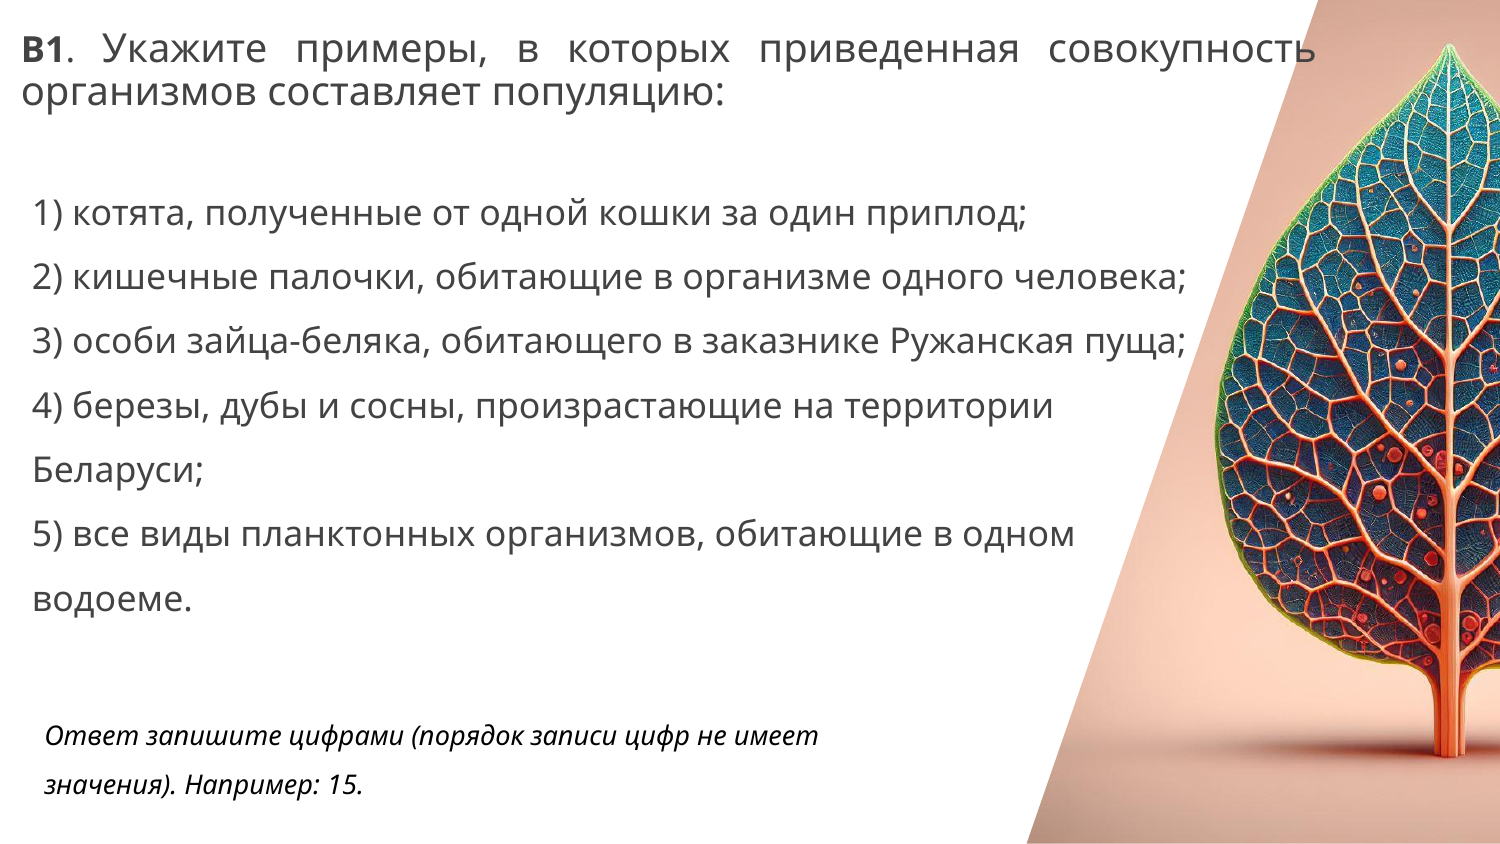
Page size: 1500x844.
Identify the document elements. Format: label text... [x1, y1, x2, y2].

text_box 1) котята, полученные от одной кошки за один приплод; 2) кишечные палочки, обитающие в организме одного человека; 3) особи зайца-беляка, обитающего в заказнике Ружанская пуща; 4) березы, дубы и сосны, произрастающие на территории Беларуси; 5) все виды планктонных организмов, обитающие в одном водоеме. [16, 153, 1021, 741]
text_box Ответ запишите цифрами (порядок записи цифр не имеет значения). Например: 15. [29, 687, 943, 844]
picture [1026, 0, 1500, 844]
list B1. Укажите примеры, в которых приведенная совокупность организмов составляет популяцию: [5, 12, 1021, 154]
